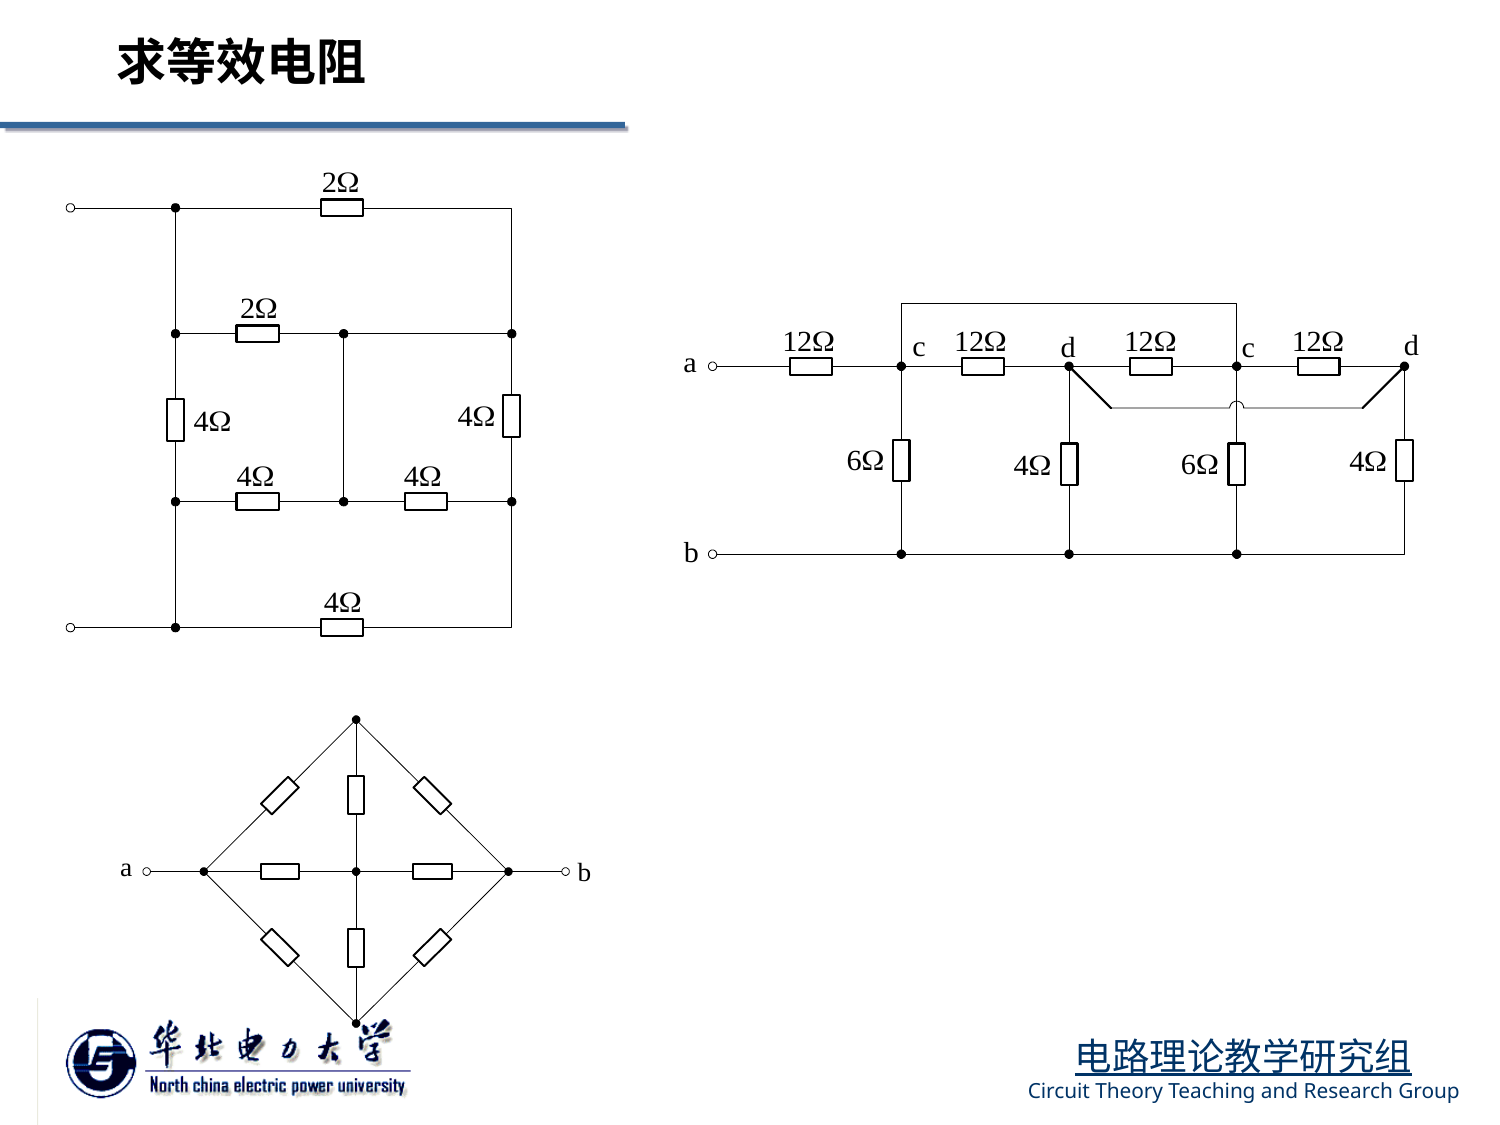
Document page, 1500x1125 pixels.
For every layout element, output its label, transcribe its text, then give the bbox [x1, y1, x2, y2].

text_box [112, 712, 601, 1031]
picture [37, 997, 413, 1125]
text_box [62, 162, 526, 641]
text_box 求等效电阻 [102, 22, 382, 98]
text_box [674, 299, 1430, 576]
